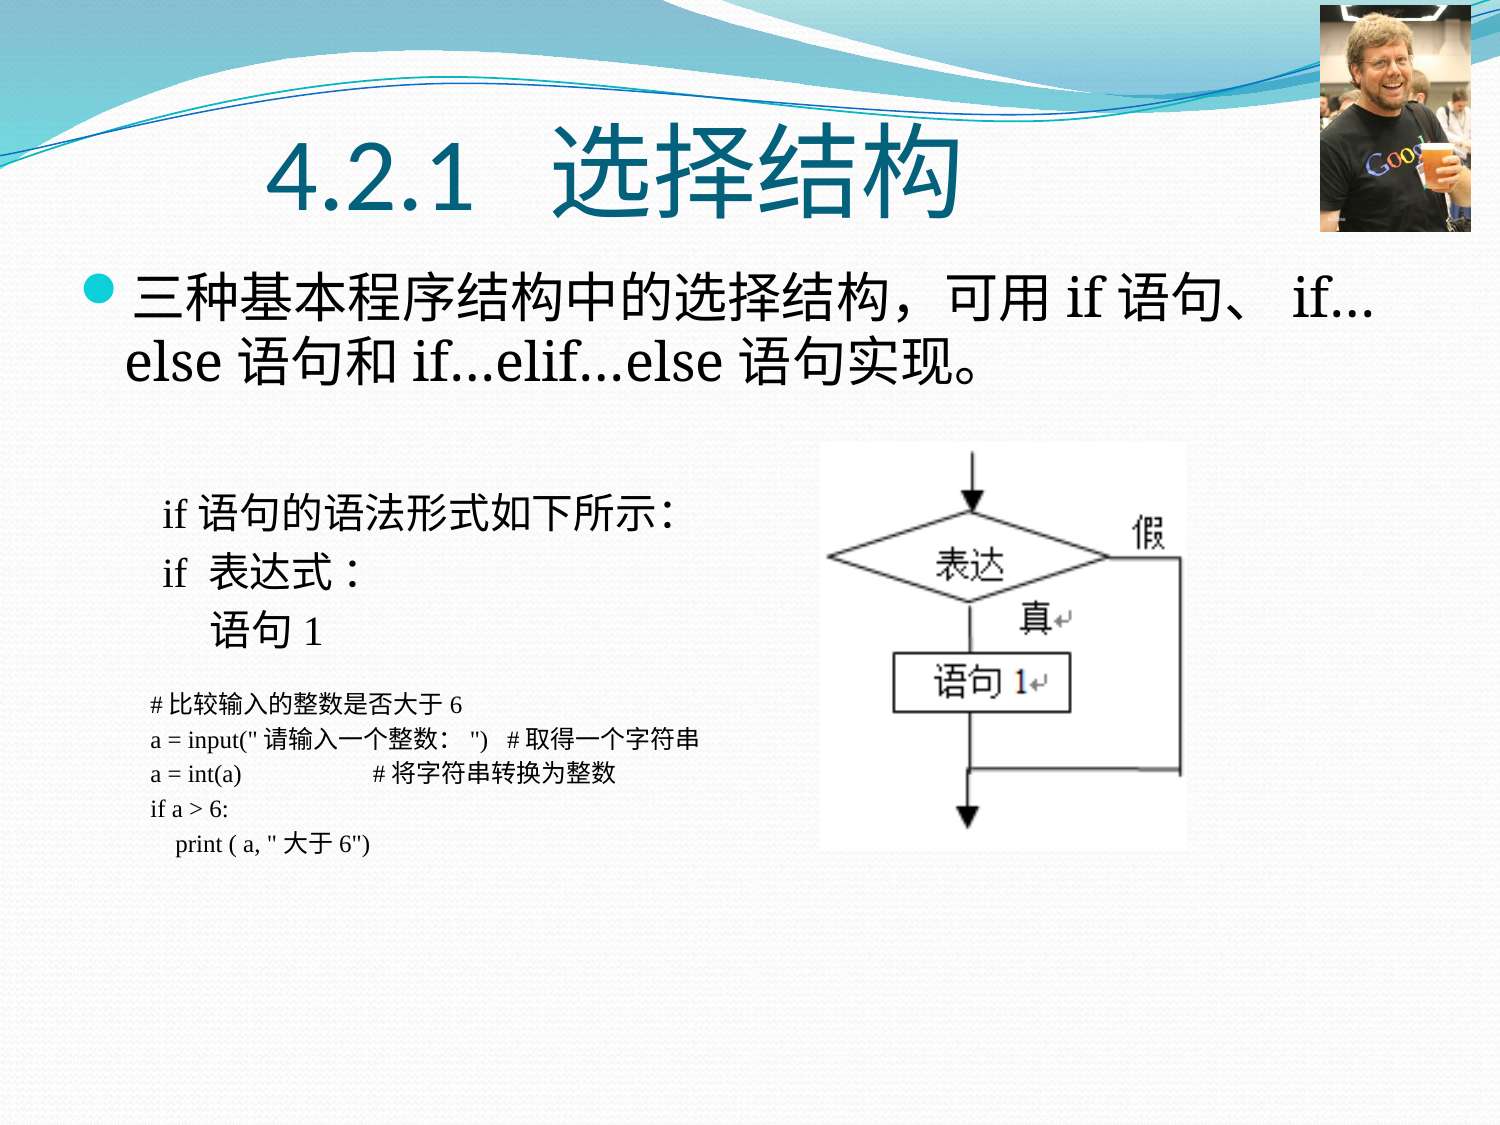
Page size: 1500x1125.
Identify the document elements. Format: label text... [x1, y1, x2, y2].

text_box #比较输入的整数是否大于6 a = input("请输入一个整数：") #取得一个字符串 a = int(a) #将字符串转换为整数 if a > 6: print ( a, "大于6") [135, 680, 898, 866]
picture [288, 85, 706, 99]
text_box 三种基本程序结构中的选择结构，可用if语句、if…else语句和if…elif…else语句实现。 [64, 255, 1471, 989]
text_box if语句的语法形式如下所示： if 表达式 ： 语句1 [147, 479, 811, 662]
picture [24, 146, 53, 156]
picture [168, 78, 583, 117]
picture [0, 0, 1500, 1125]
title 4.2.1 选择结构 [265, 99, 1315, 232]
